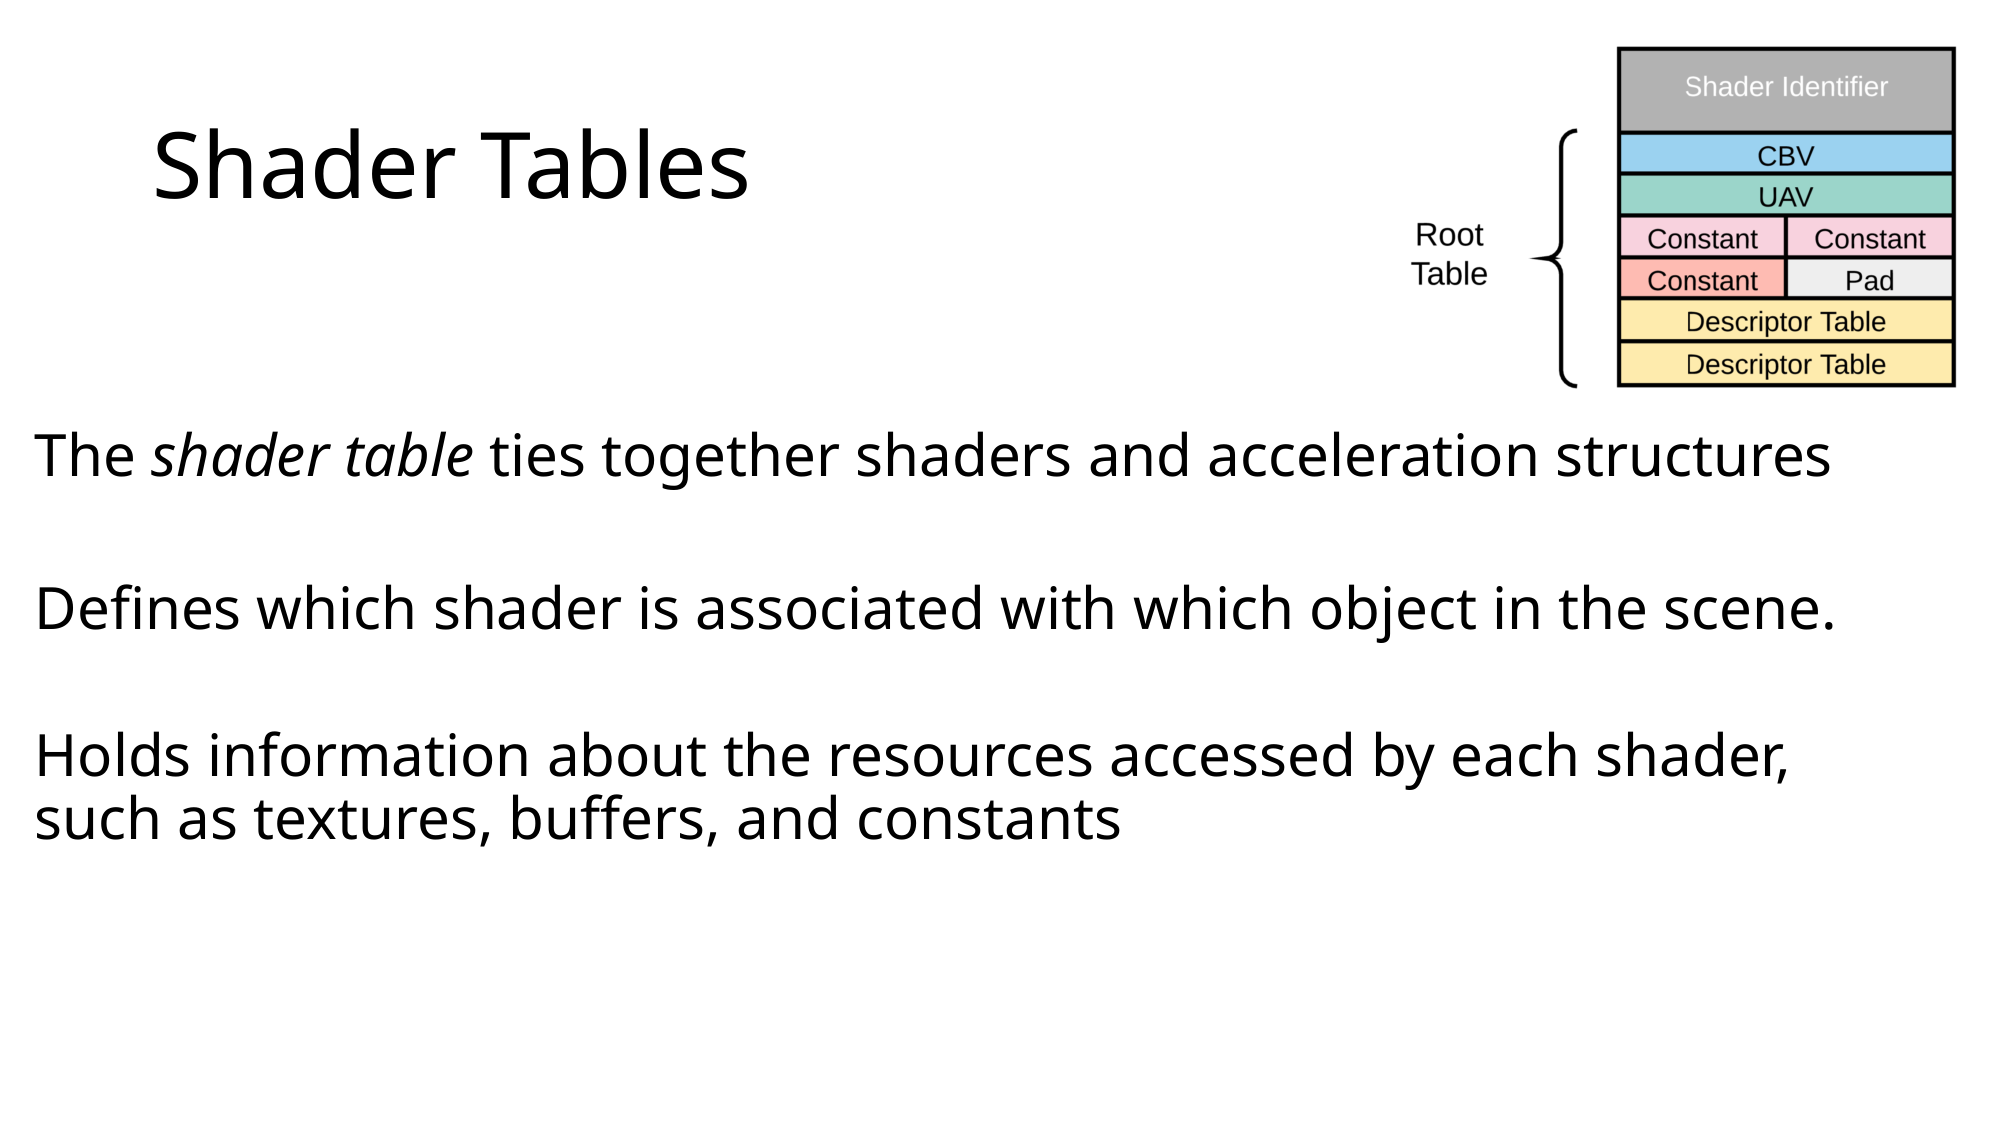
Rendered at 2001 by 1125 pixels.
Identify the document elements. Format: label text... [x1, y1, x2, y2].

title Shader Tables [137, 59, 1377, 278]
list The shader table ties together shaders and acceleration structures Defines which shader is associated with which object in the scene. Holds information about the resources accessed by each shader, such as textures, buffers, and constants [19, 418, 2000, 1125]
picture [1377, 16, 2000, 413]
